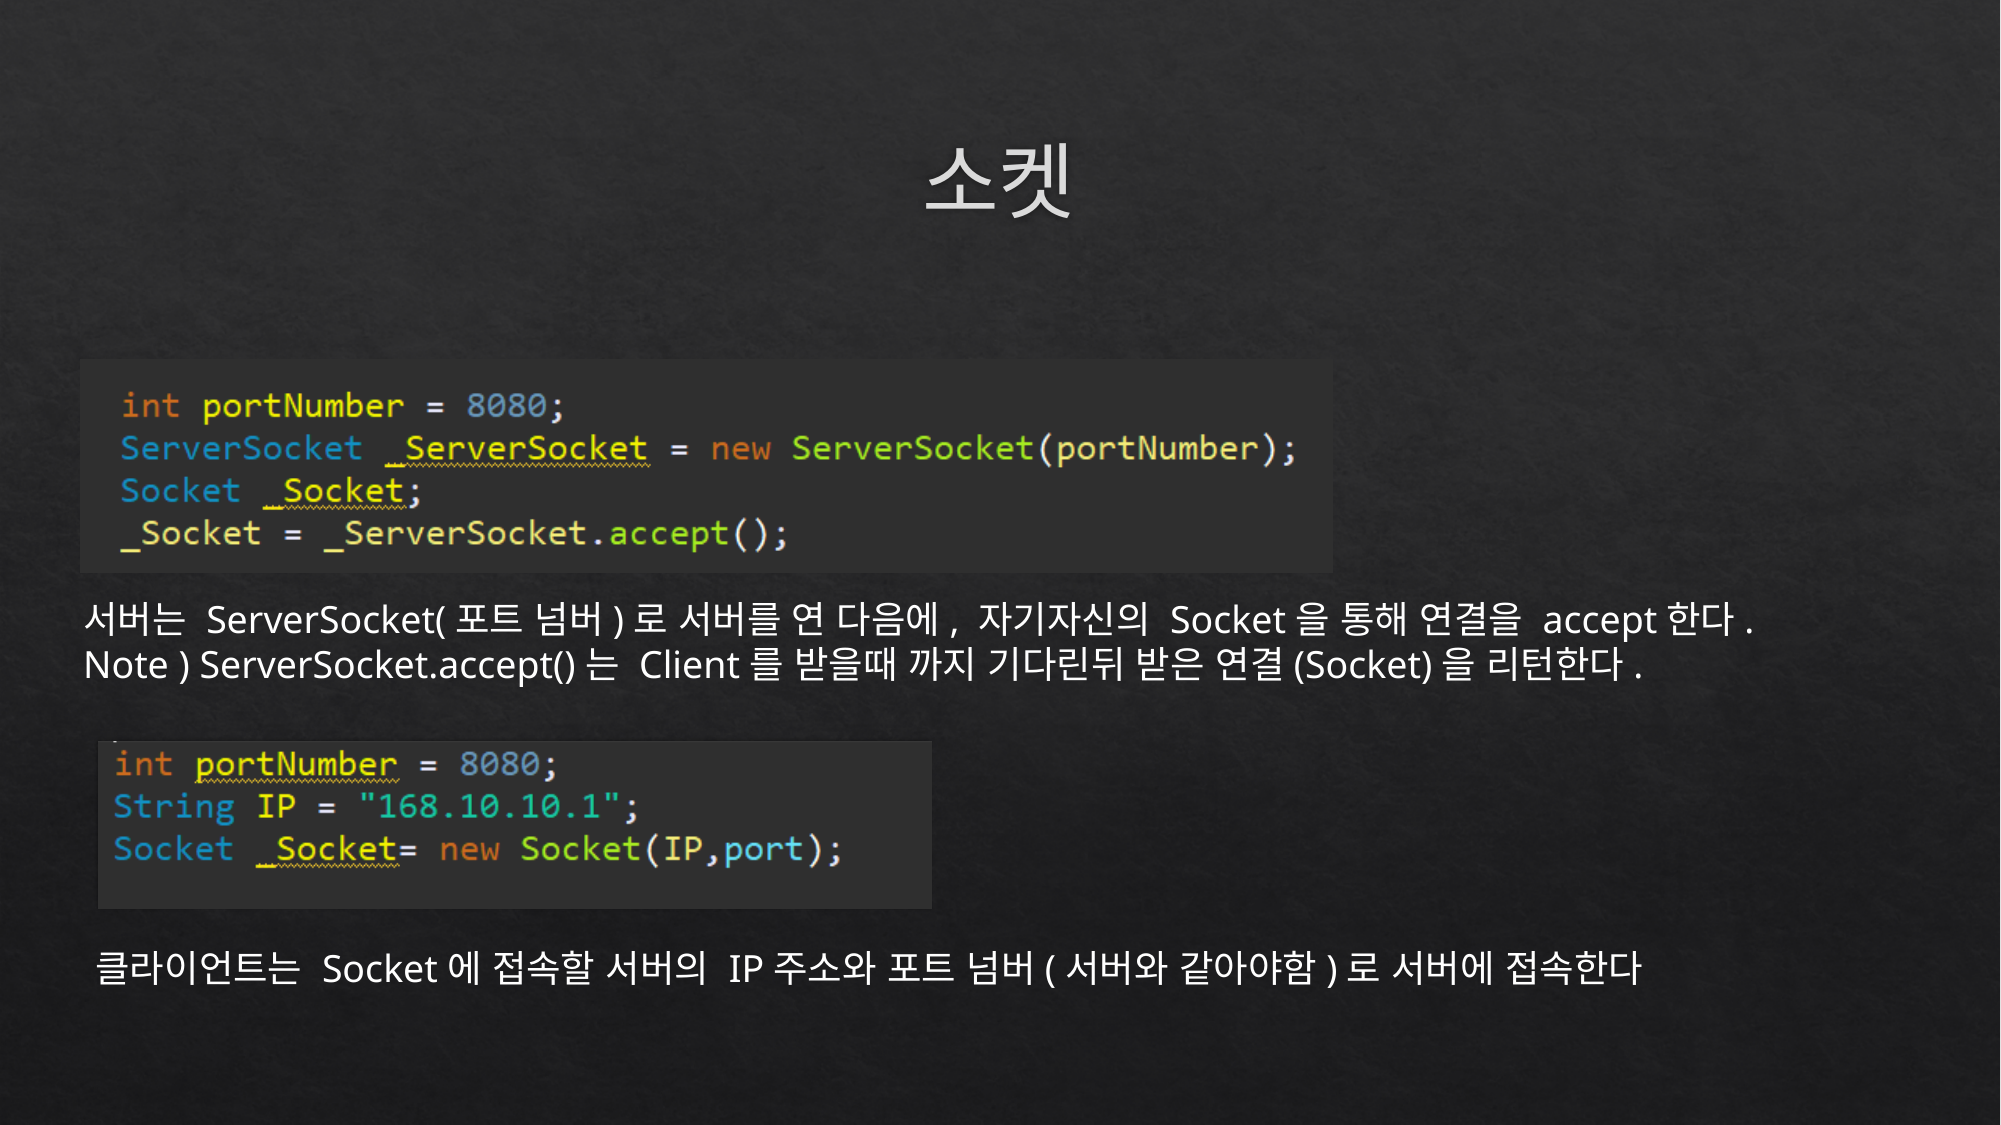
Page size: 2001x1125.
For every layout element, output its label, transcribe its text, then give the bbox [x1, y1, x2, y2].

title 소켓 [149, 99, 1849, 260]
text_box 서버는 ServerSocket(포트 넘버)로 서버를 연 다음에, 자기자신의 Socket을 통해 연결을 accept한다. Note ) ServerSocket.accept()는 Client를 받을때 까지 기다린뒤 받은 연결(Socket)을 리턴한다. [68, 588, 1794, 694]
picture [80, 359, 1333, 573]
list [98, 740, 932, 909]
text_box 클라이언트는 Socket에 접속할 서버의 IP주소와 포트 넘버(서버와 같아야함)로 서버에 접속한다 [80, 937, 1743, 997]
